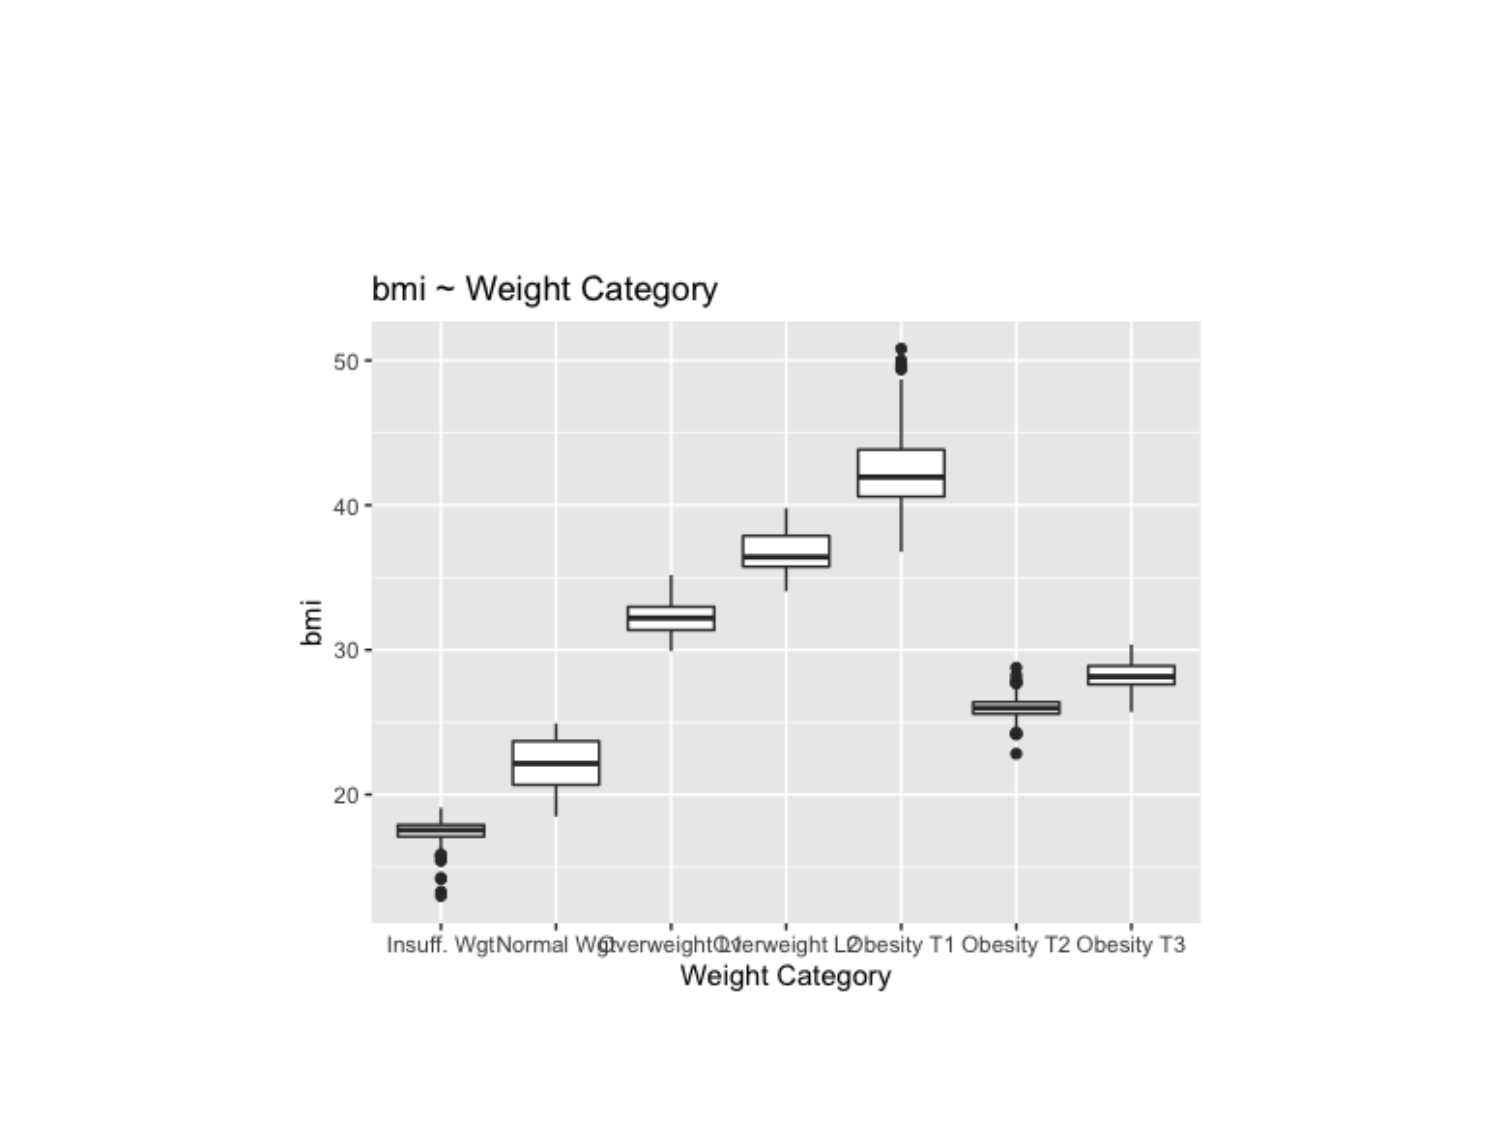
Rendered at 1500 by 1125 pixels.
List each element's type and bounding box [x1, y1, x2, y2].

picture [287, 262, 1215, 1005]
